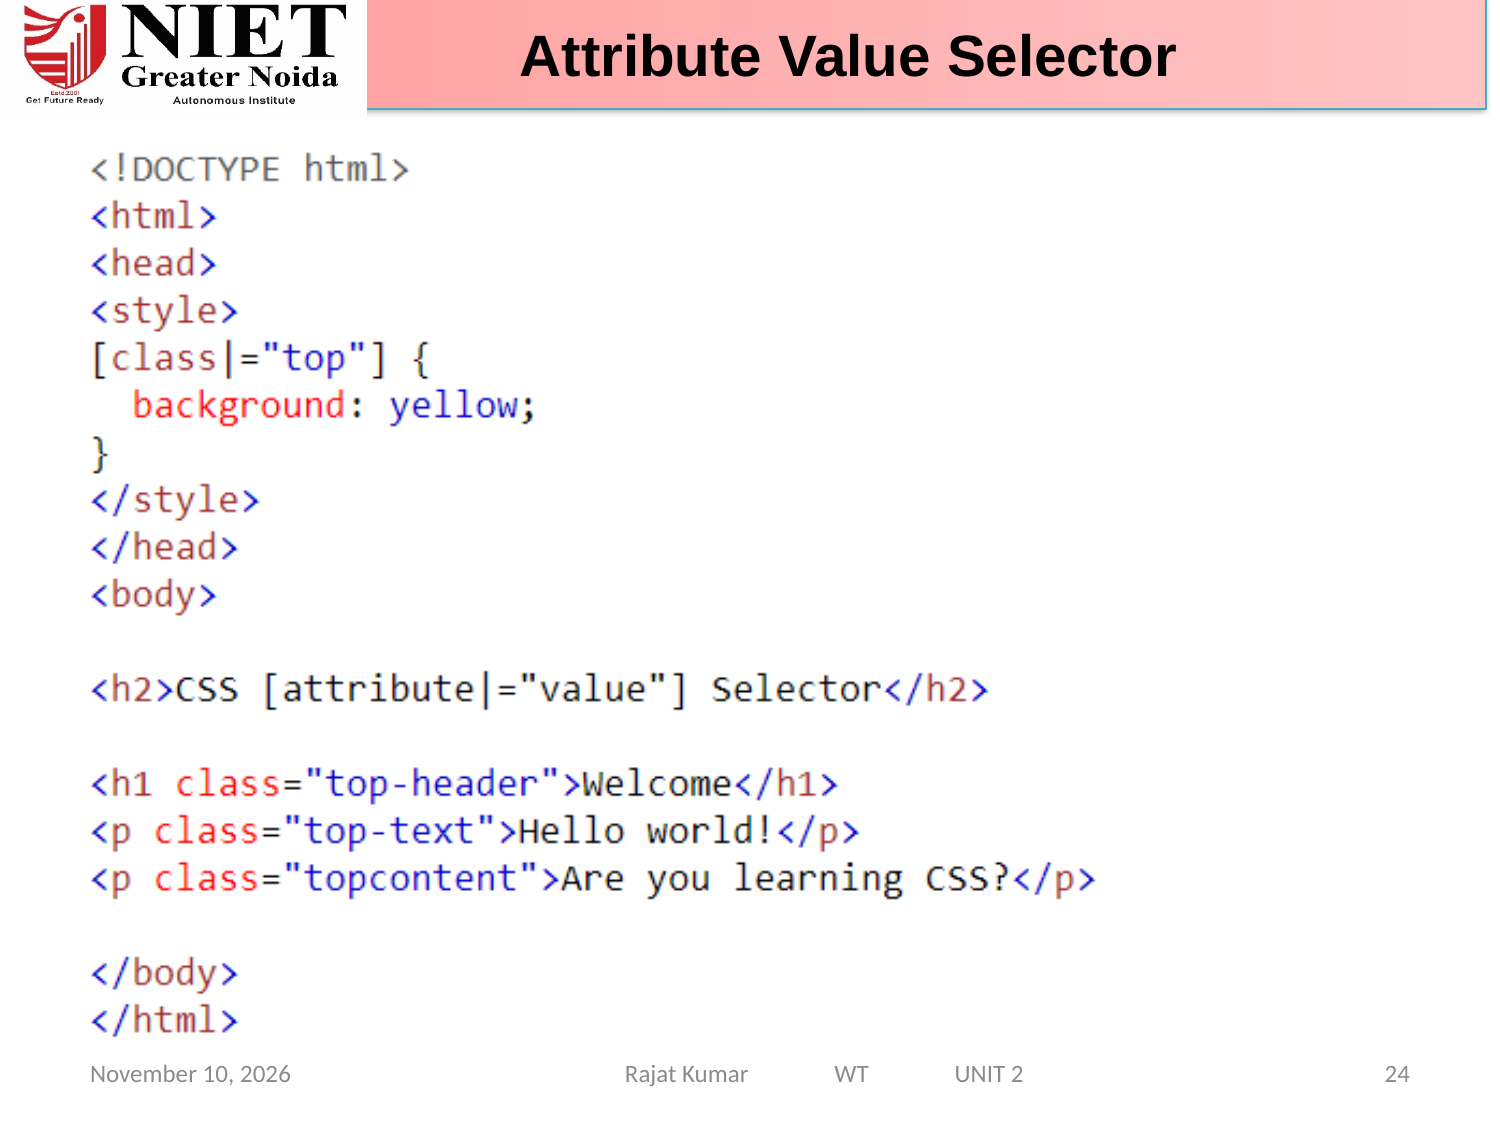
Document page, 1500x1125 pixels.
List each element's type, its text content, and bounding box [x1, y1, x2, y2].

footer Rajat Kumar WT UNIT 2 [412, 1058, 1074, 1103]
picture [3, 0, 367, 118]
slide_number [75, 1057, 412, 1103]
text_box Attribute Value Selector [372, 0, 1487, 110]
picture [74, 132, 1101, 1051]
slide_number 24 [1074, 1042, 1425, 1103]
